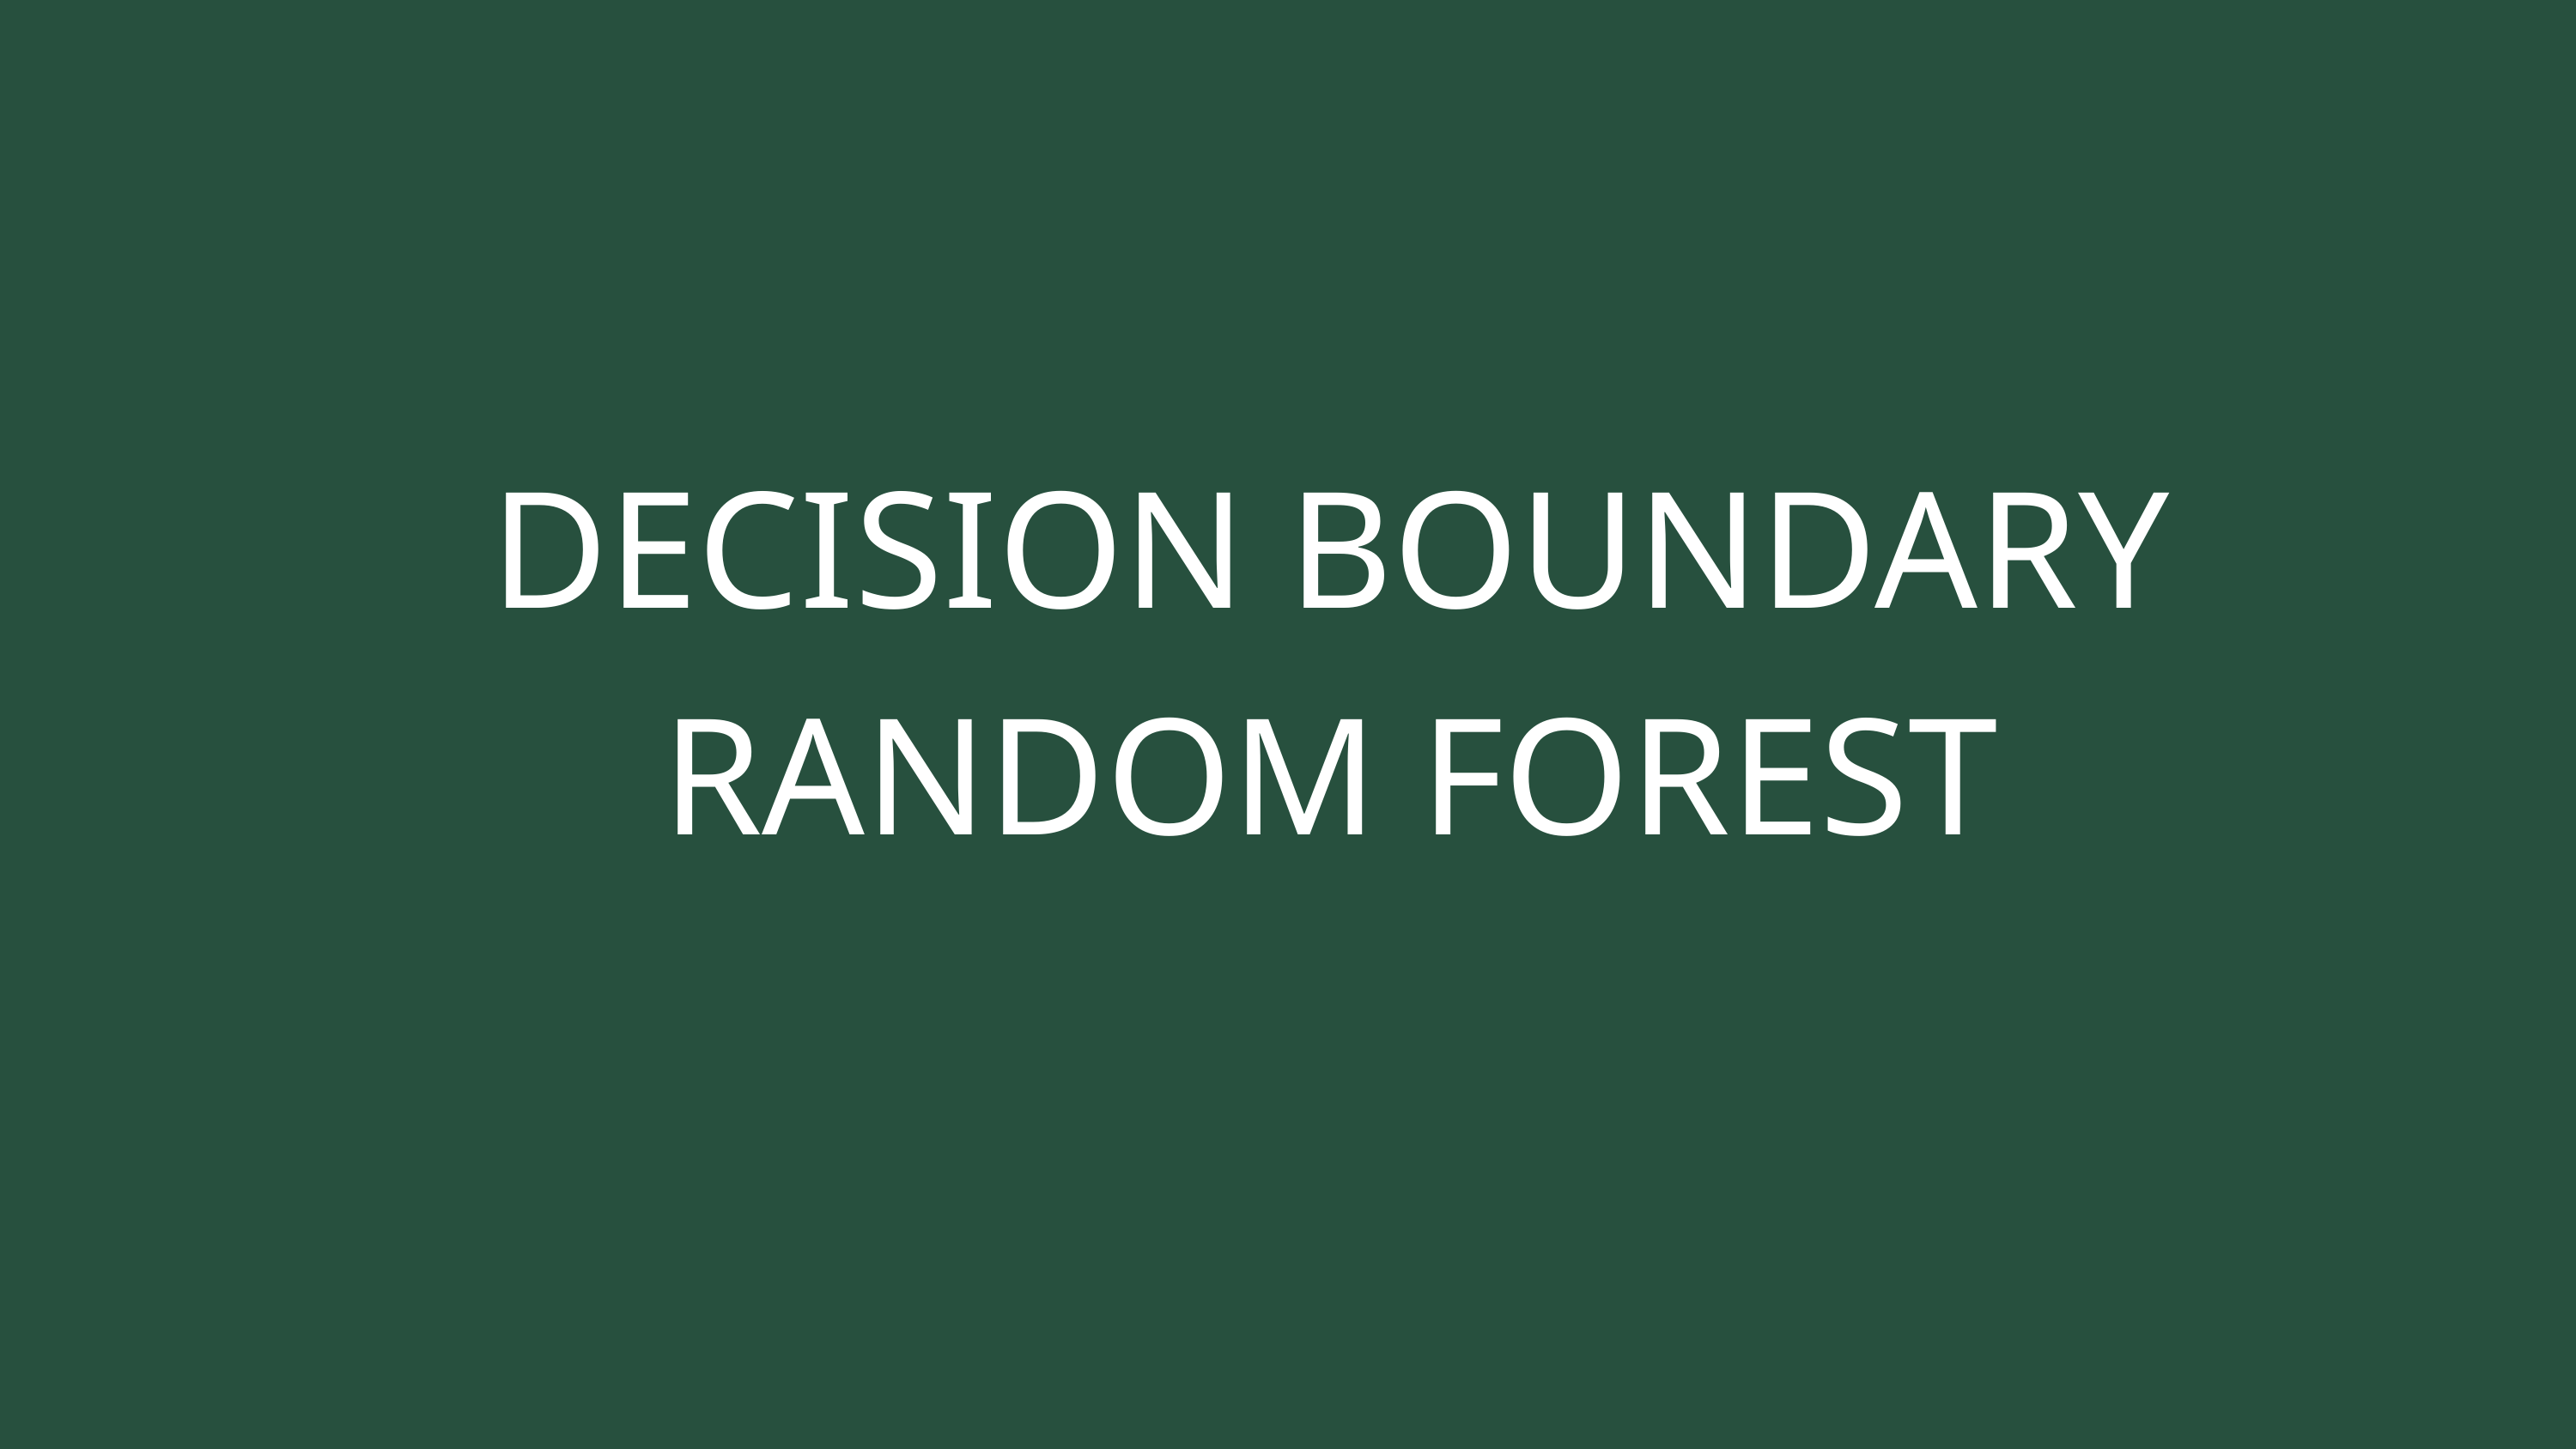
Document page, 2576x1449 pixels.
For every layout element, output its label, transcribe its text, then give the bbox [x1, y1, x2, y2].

text_box DECISION BOUNDARY RANDOM FOREST [313, 415, 2348, 1093]
